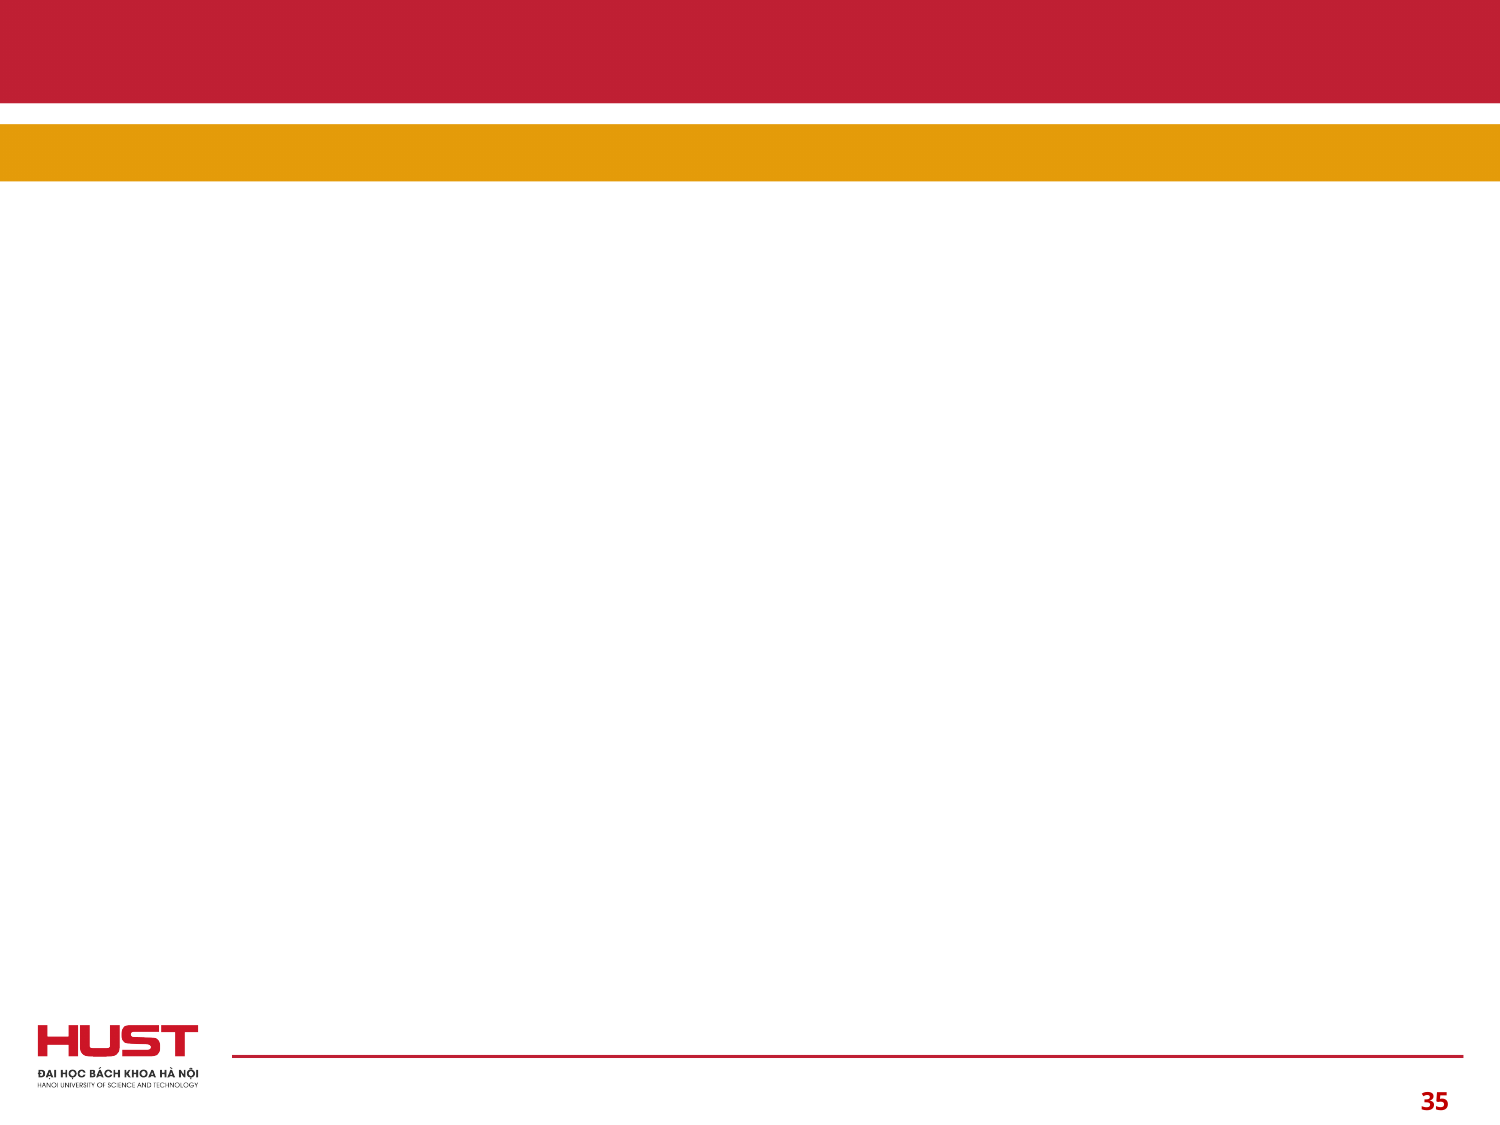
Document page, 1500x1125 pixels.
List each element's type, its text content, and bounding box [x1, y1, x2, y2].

picture [0, 0, 1500, 1125]
slide_number 35 [1126, 1078, 1464, 1125]
